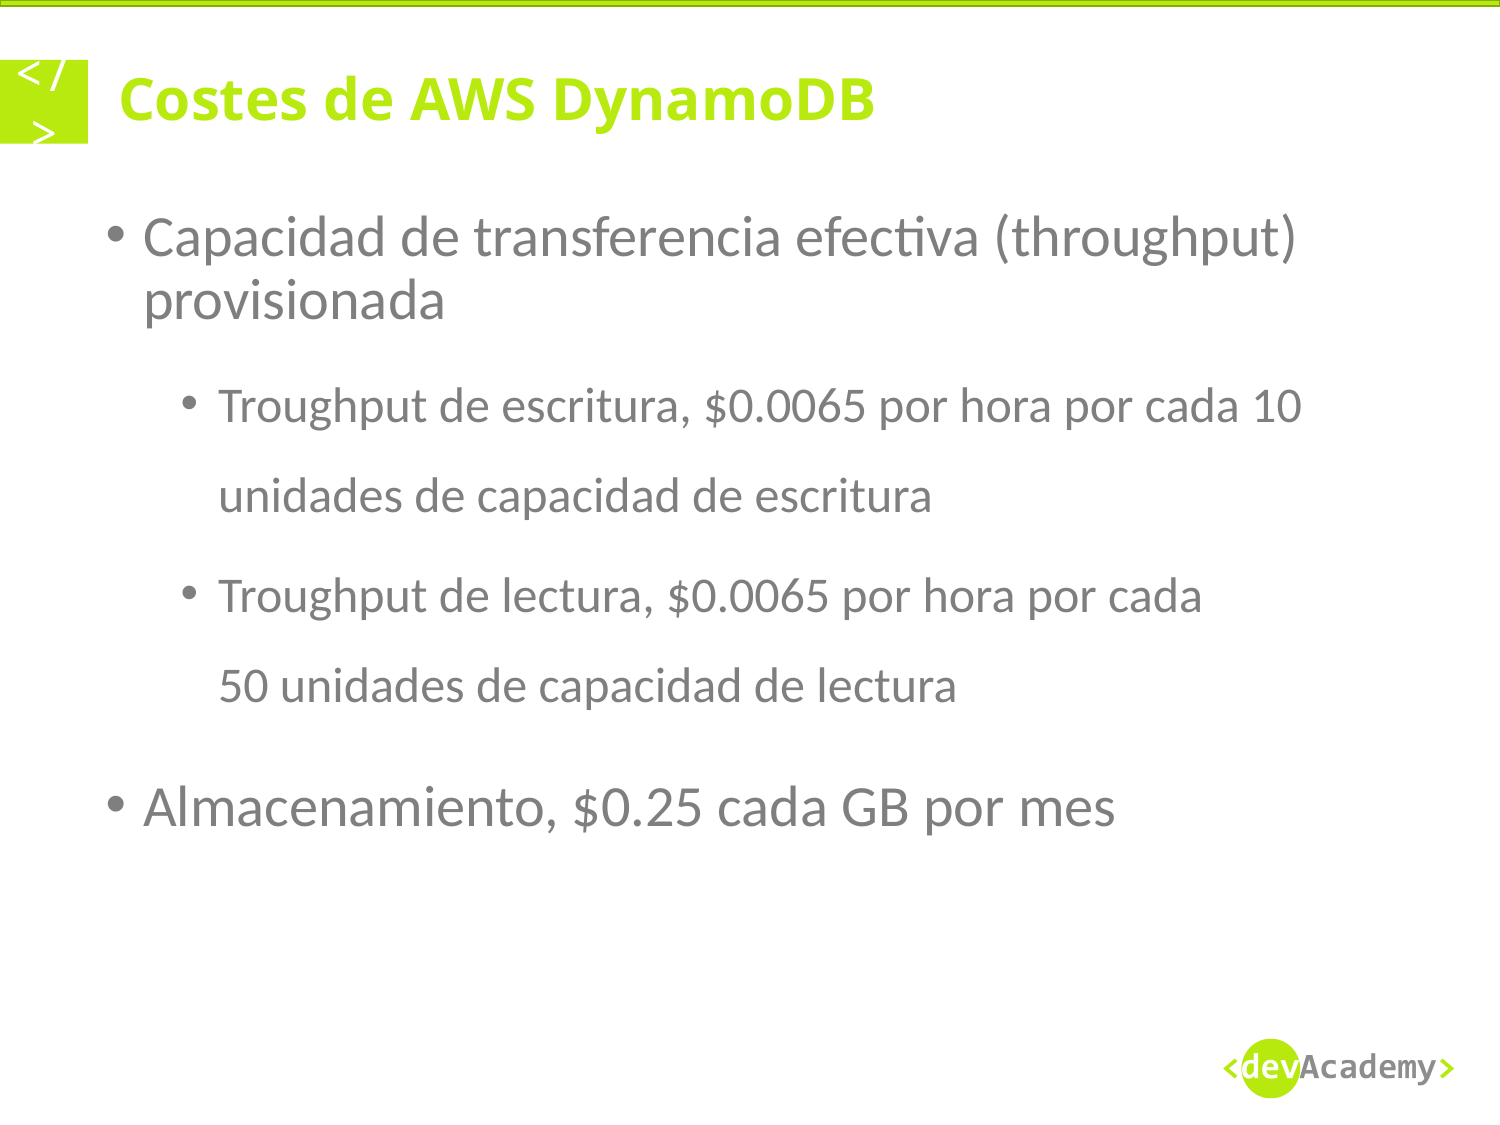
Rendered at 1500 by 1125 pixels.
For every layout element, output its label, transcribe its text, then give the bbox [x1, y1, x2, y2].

picture [1218, 1036, 1458, 1102]
list Capacidad de transferencia efectiva (throughput) provisionada Troughput de escritura, $0.0065 por hora por cada 10 unidades de capacidad de escritura Troughput de lectura, $0.0065 por hora por cada 50 unidades de capacidad de lectura Almacenamiento, $0.25 cada GB por mes [90, 198, 1400, 1029]
title Costes de AWS DynamoDB [103, 59, 1458, 144]
